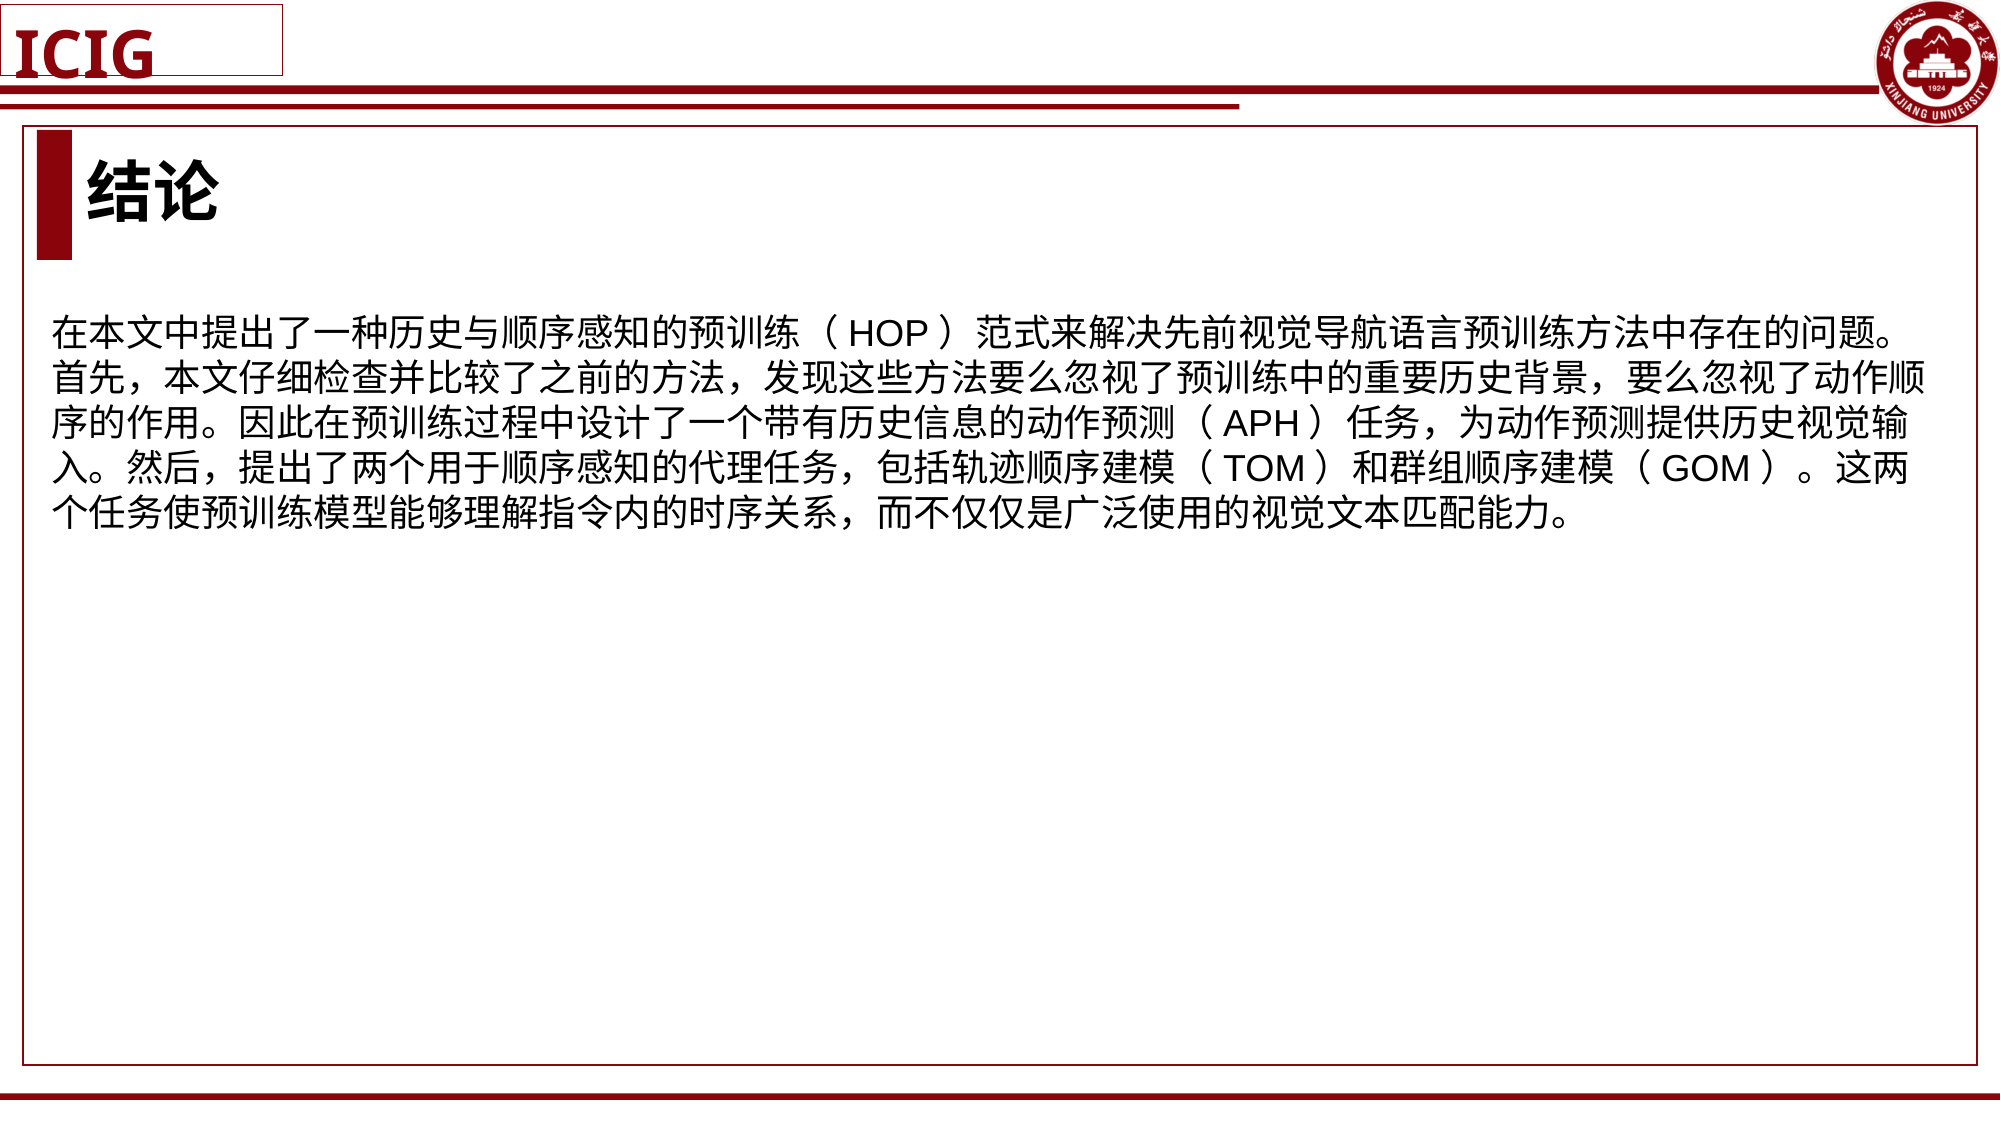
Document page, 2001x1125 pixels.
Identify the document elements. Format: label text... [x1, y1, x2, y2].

text_box [22, 125, 1978, 1066]
text_box [0, 1093, 2000, 1100]
text_box [36, 129, 73, 261]
text_box 在本文中提出了一种历史与顺序感知的预训练（HOP）范式来解决先前视觉导航语言预训练方法中存在的问题。首先，本文仔细检查并比较了之前的方法，发现这些方法要么忽视了预训练中的重要历史背景，要么忽视了动作顺序的作用。因此在预训练过程中设计了一个带有历史信息的动作预测（APH）任务，为动作预测提供历史视觉输入。然后，提出了两个用于顺序感知的代理任务，包括轨迹顺序建模（TOM）和群组顺序建模（GOM）。这两个任务使预训练模型能够理解指令内的时序关系，而不仅仅是广泛使用的视觉文本匹配能力。 [36, 301, 1957, 936]
text_box ICIG [0, 4, 283, 76]
text_box [0, 85, 1874, 95]
picture [1874, 0, 2000, 126]
text_box [0, 104, 1240, 110]
